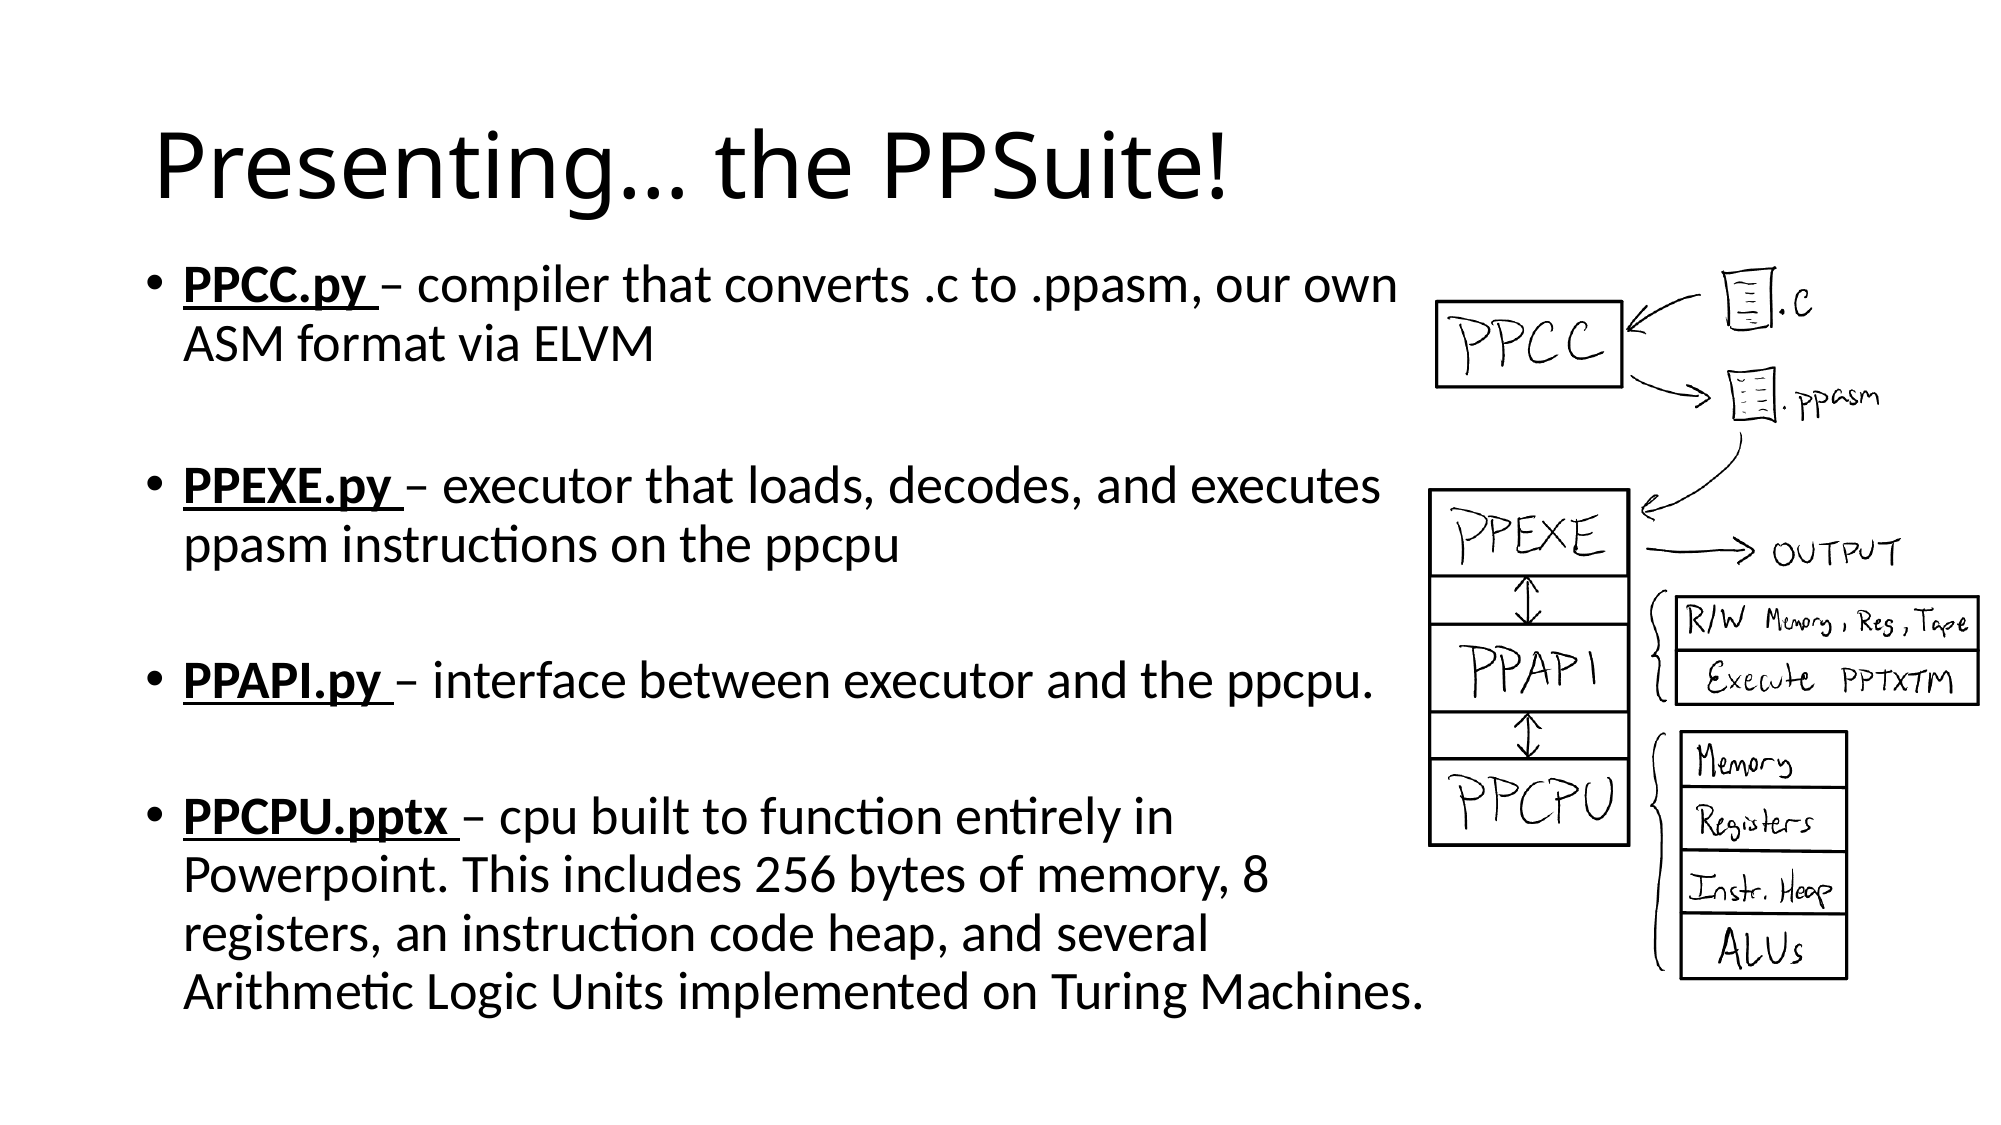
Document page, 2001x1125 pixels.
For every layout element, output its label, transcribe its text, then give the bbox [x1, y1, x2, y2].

list PPCC.py – compiler that converts .c to .ppasm, our own ASM format via ELVM PPEXE.py – executor that loads, decodes, and executes ppasm instructions on the ppcpu PPAPI.py – interface between executor and the ppcpu. PPCPU.pptx – cpu built to function entirely in Powerpoint. This includes 256 bytes of memory, 8 registers, an instruction code heap, and several Arithmetic Logic Units implemented on Turing Machines. [130, 248, 1449, 1053]
picture [1417, 257, 1993, 999]
title Presenting… the PPSuite! [137, 59, 1863, 257]
